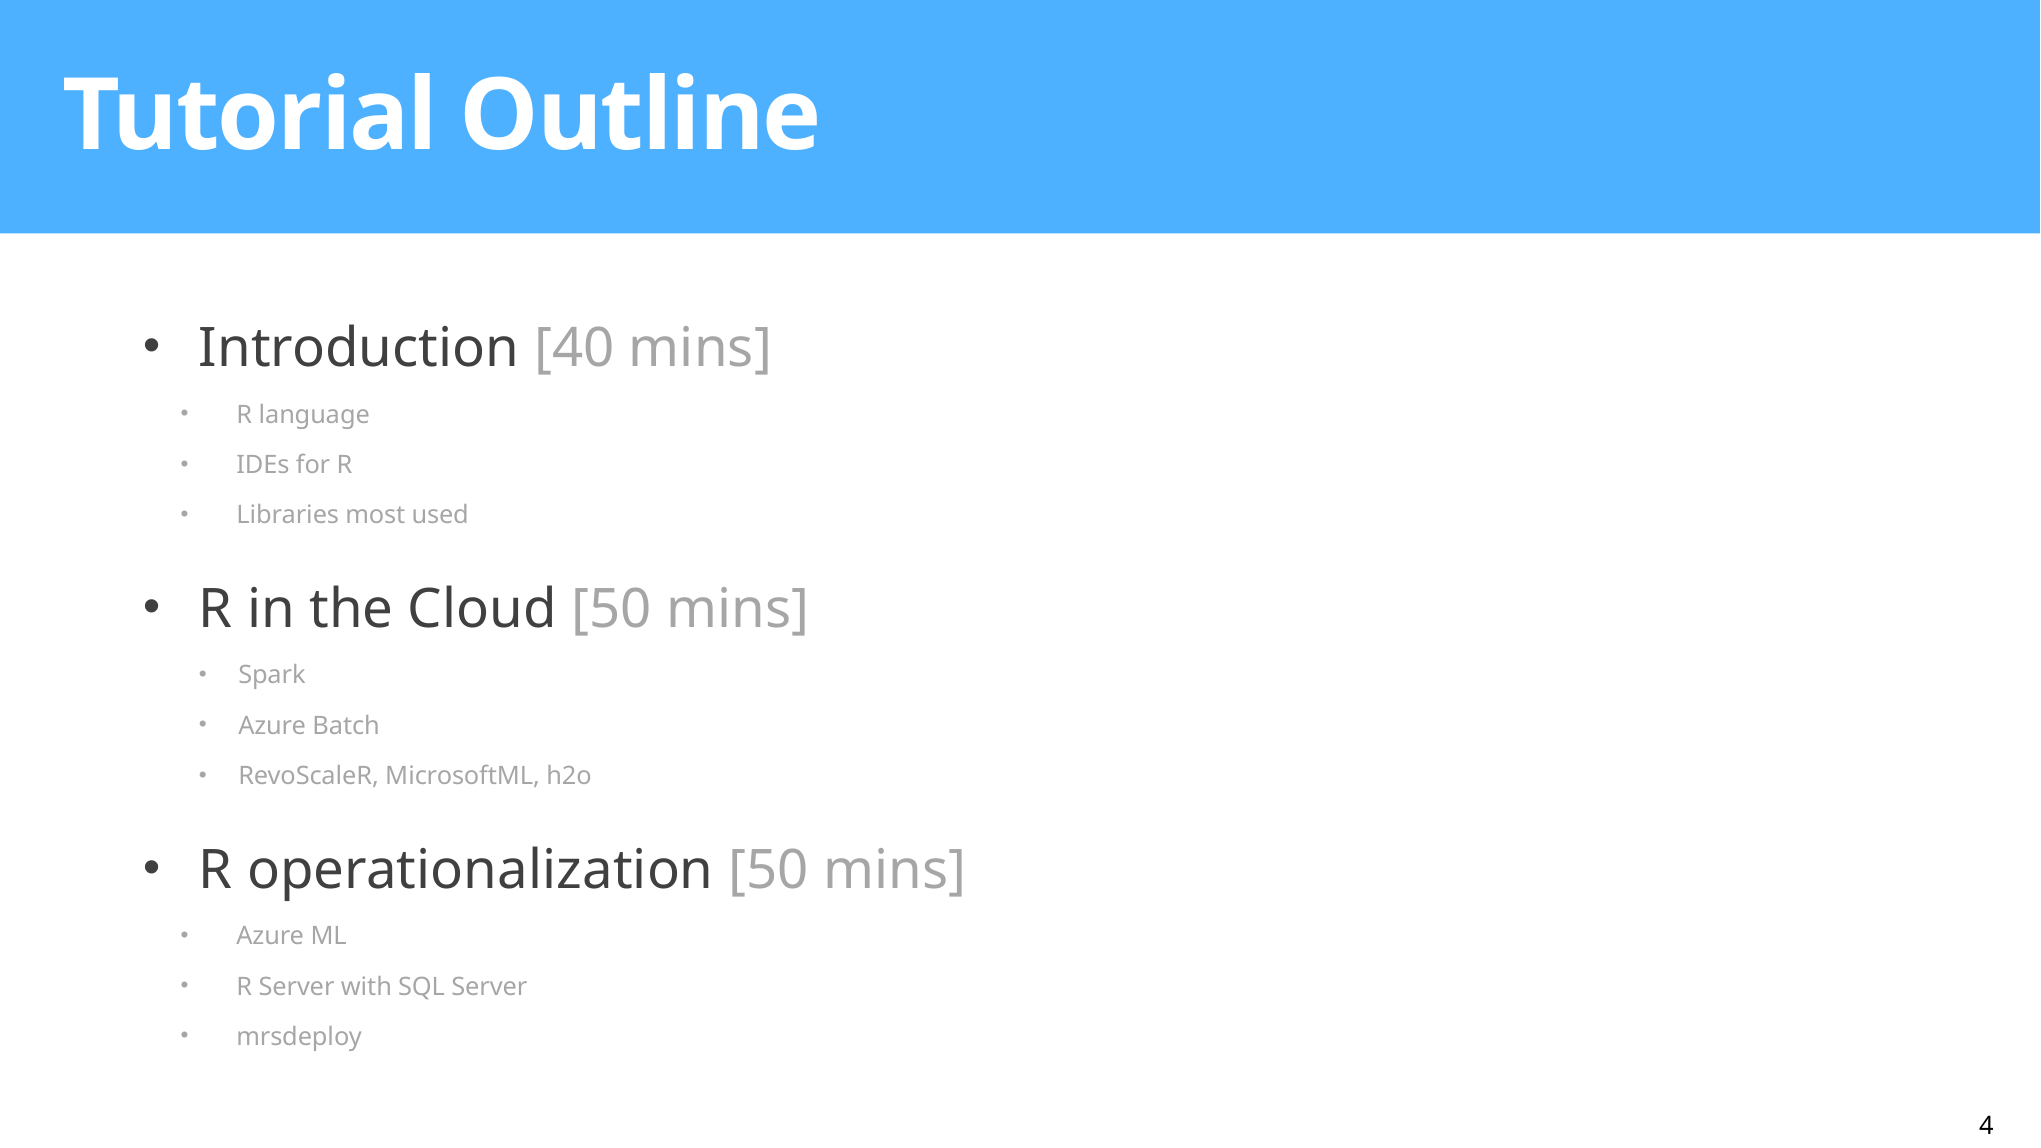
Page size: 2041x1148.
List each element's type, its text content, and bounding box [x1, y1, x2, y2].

text_box [0, 0, 2041, 234]
title Tutorial Outline [38, 48, 1419, 199]
text_box 4 [1964, 1101, 2040, 1148]
text_box Introduction [40 mins] R language IDEs for R Libraries most used R in the Cloud [50 mins] Spark Azure Batch RevoScaleR, MicrosoftML, h2o R operationalization [50 mins] Azure ML R Server with SQL Server mrsdeploy [128, 271, 1902, 1062]
